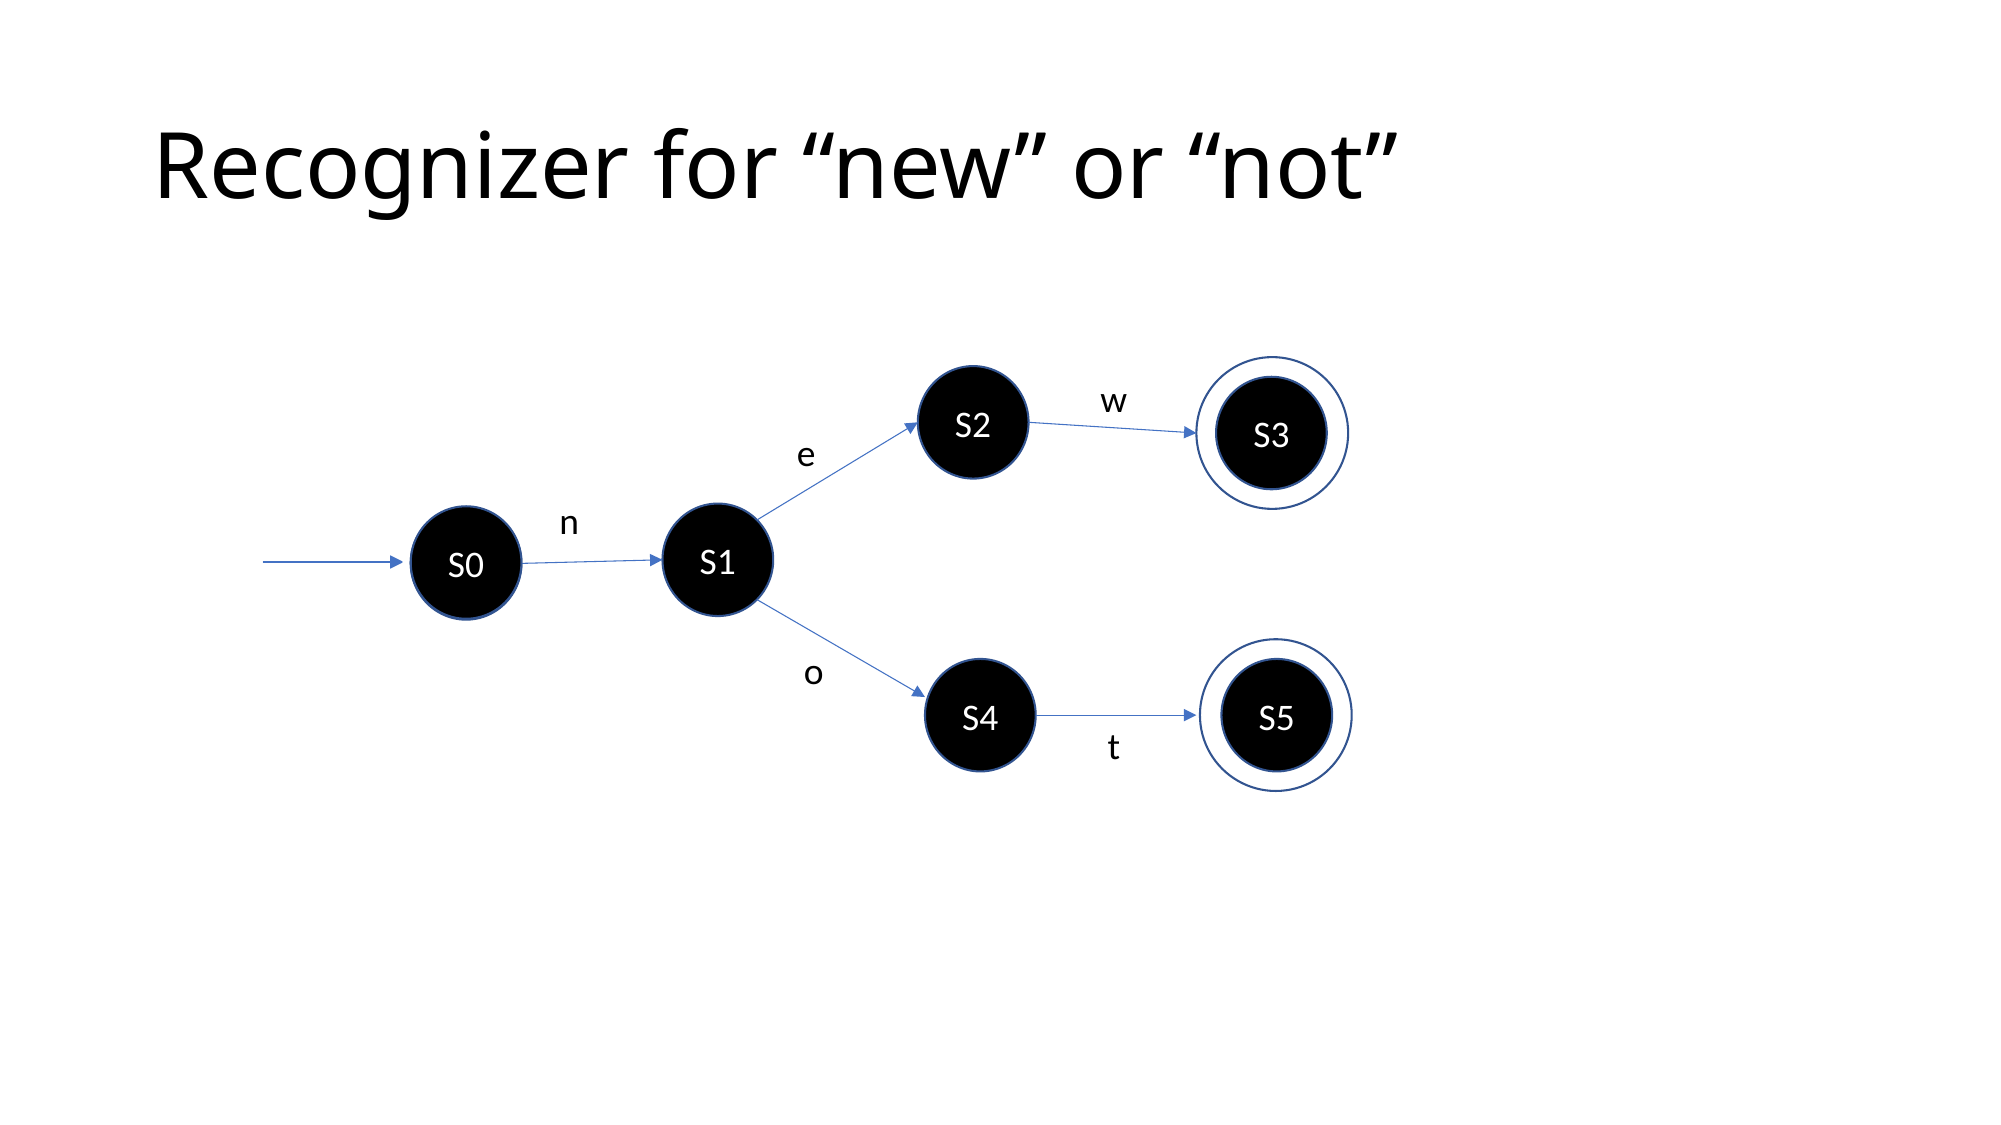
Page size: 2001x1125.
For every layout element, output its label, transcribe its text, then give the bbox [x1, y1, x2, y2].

text_box n [544, 489, 613, 549]
text_box S0 [409, 505, 523, 620]
title Recognizer for “new” or “not” [137, 59, 1863, 278]
text_box S2 [916, 365, 1030, 480]
text_box S1 [661, 502, 775, 618]
text_box t [1092, 716, 1161, 774]
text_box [756, 422, 918, 521]
text_box S5 [1220, 657, 1334, 773]
text_box S3 [1215, 375, 1328, 491]
text_box S4 [923, 657, 1037, 773]
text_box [756, 599, 926, 697]
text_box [1028, 422, 1197, 433]
text_box [1195, 356, 1350, 510]
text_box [521, 559, 663, 564]
text_box w [1085, 367, 1154, 422]
text_box [1198, 638, 1353, 793]
